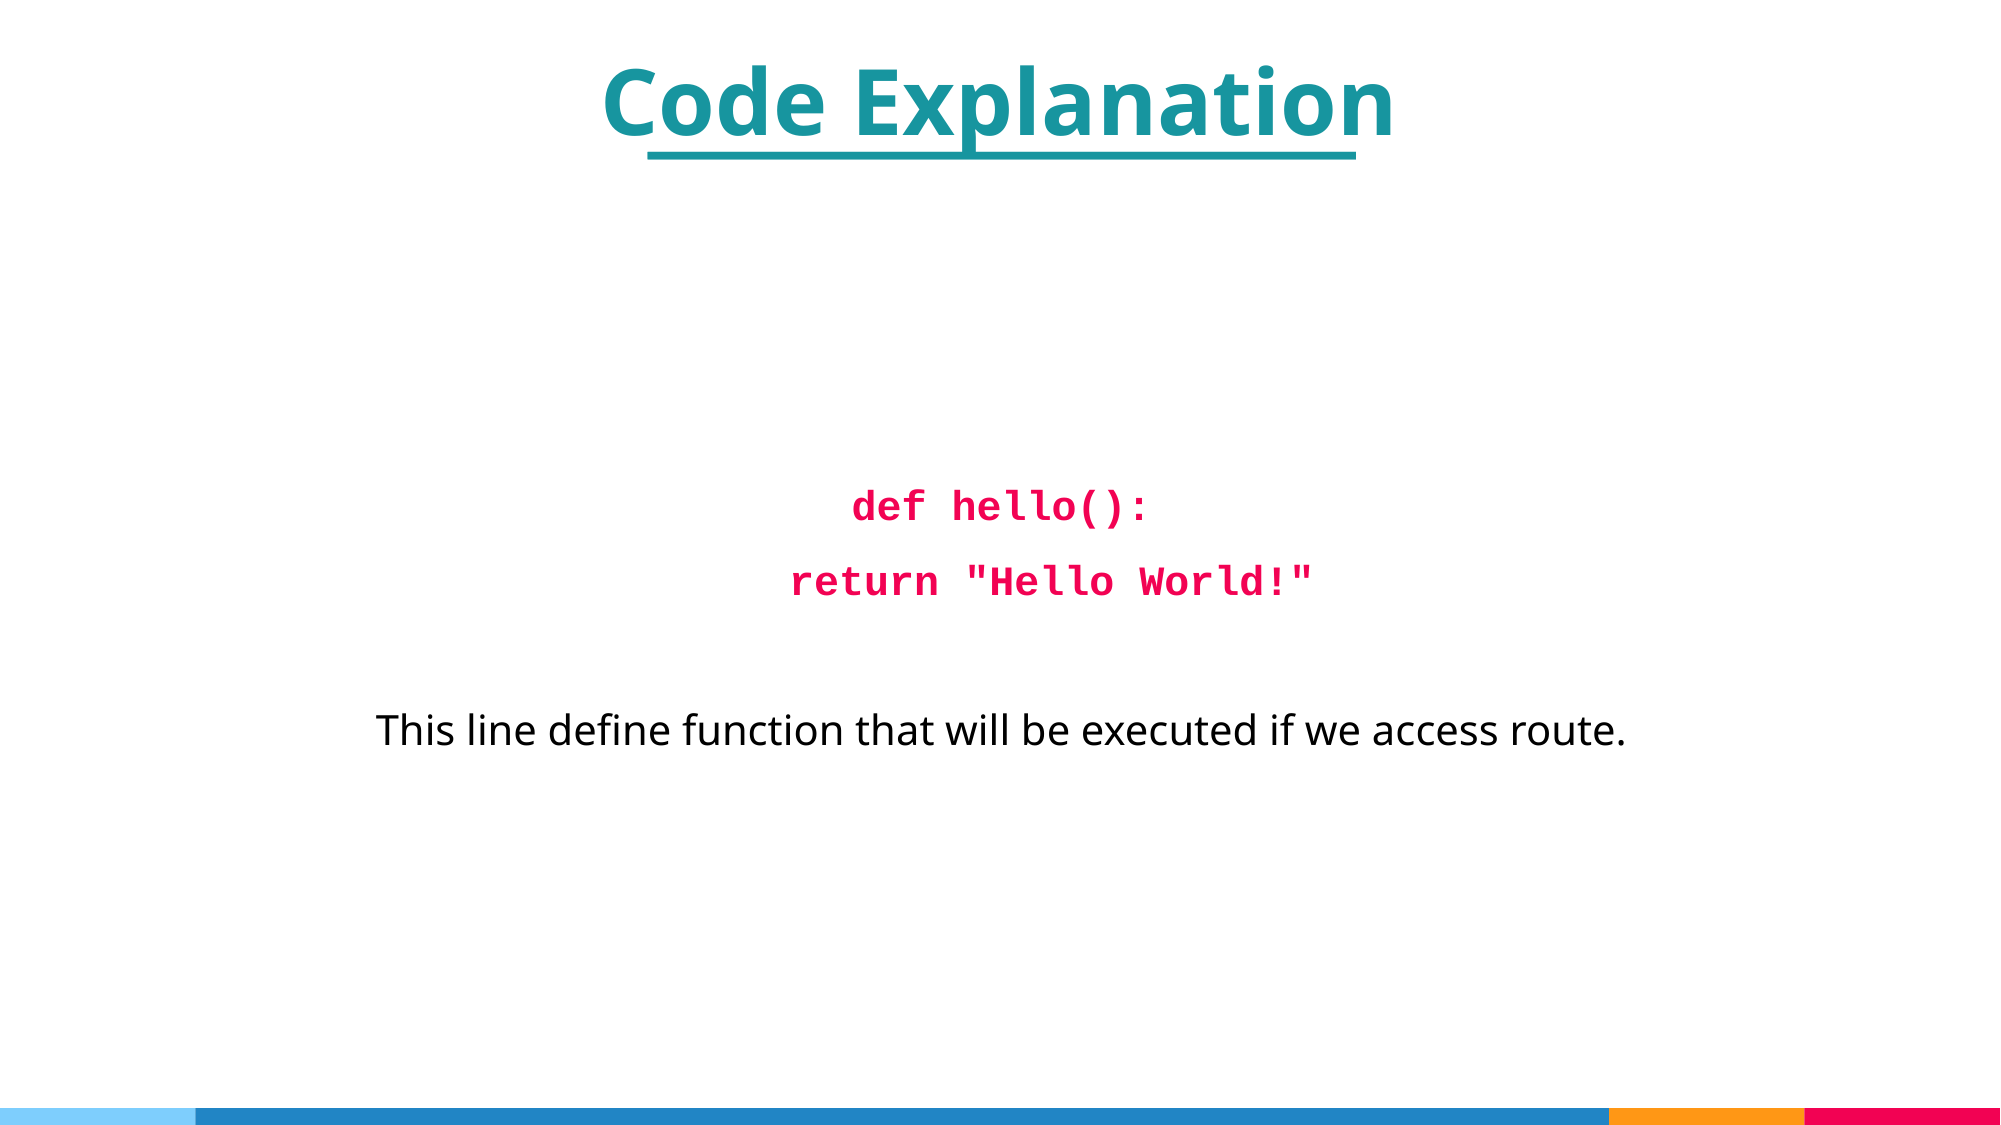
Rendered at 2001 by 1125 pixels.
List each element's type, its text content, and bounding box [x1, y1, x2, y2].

text_box def hello(): return "Hello World!" This line define function that will be executed if we access route. [97, 396, 1907, 690]
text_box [140, 39, 1859, 160]
